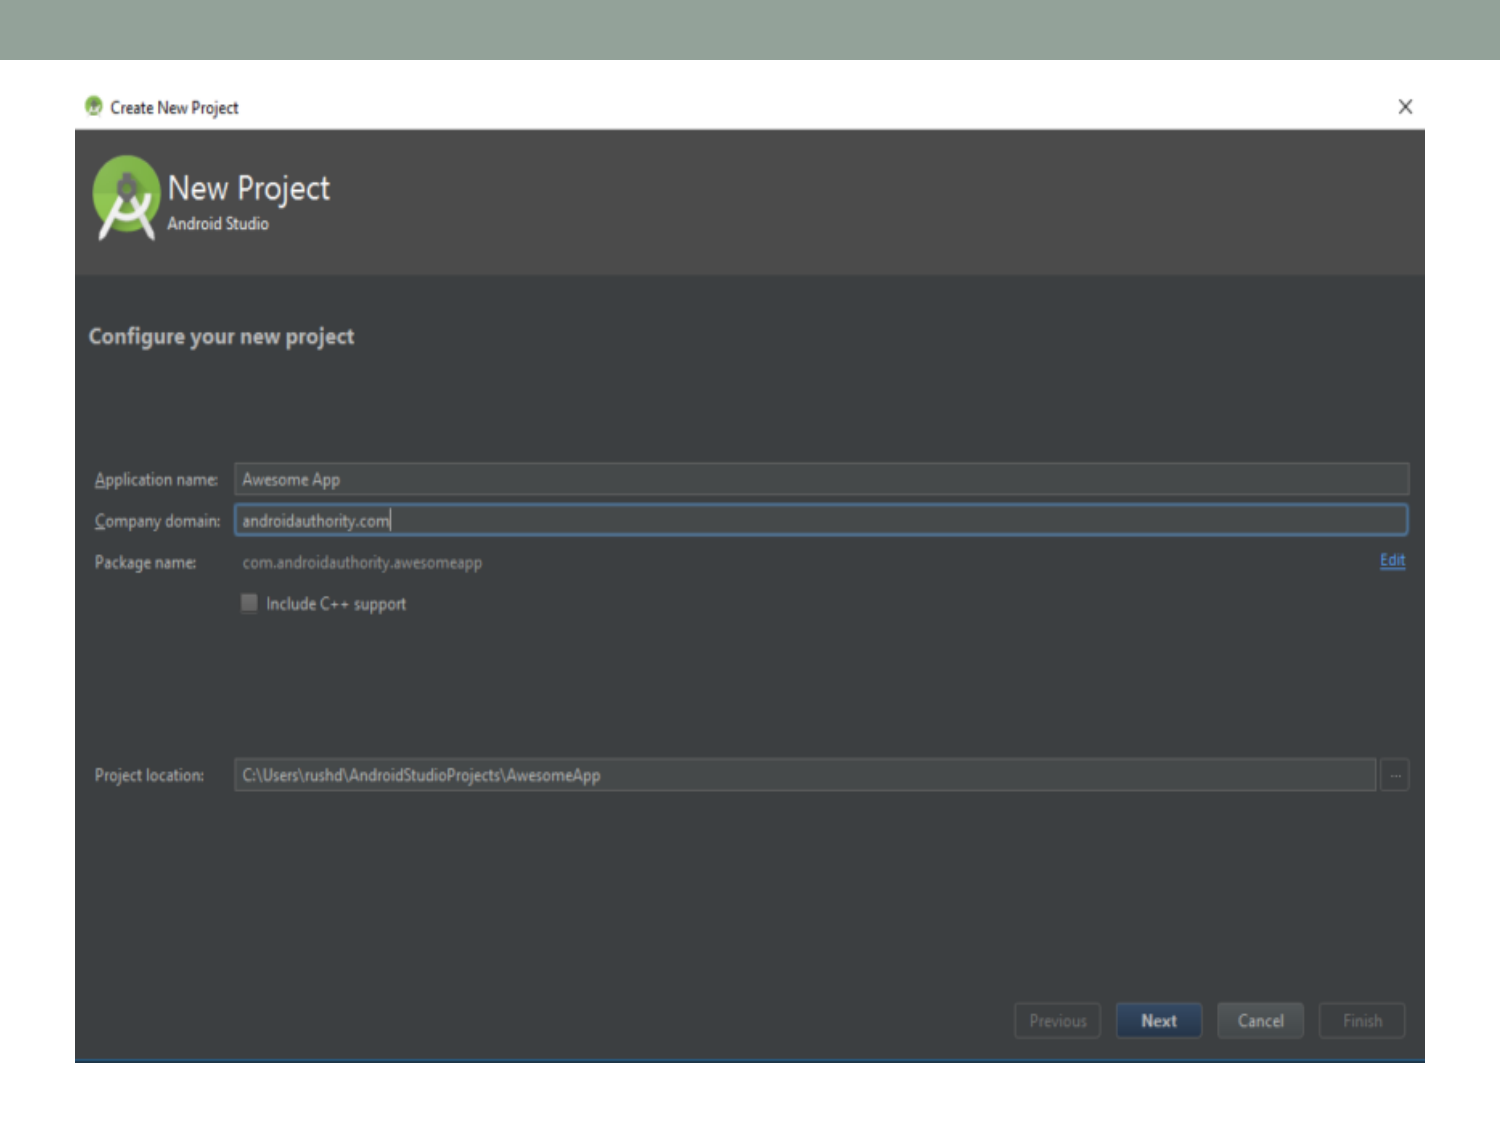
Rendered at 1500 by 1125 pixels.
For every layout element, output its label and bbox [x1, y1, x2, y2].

picture [74, 87, 1426, 1063]
